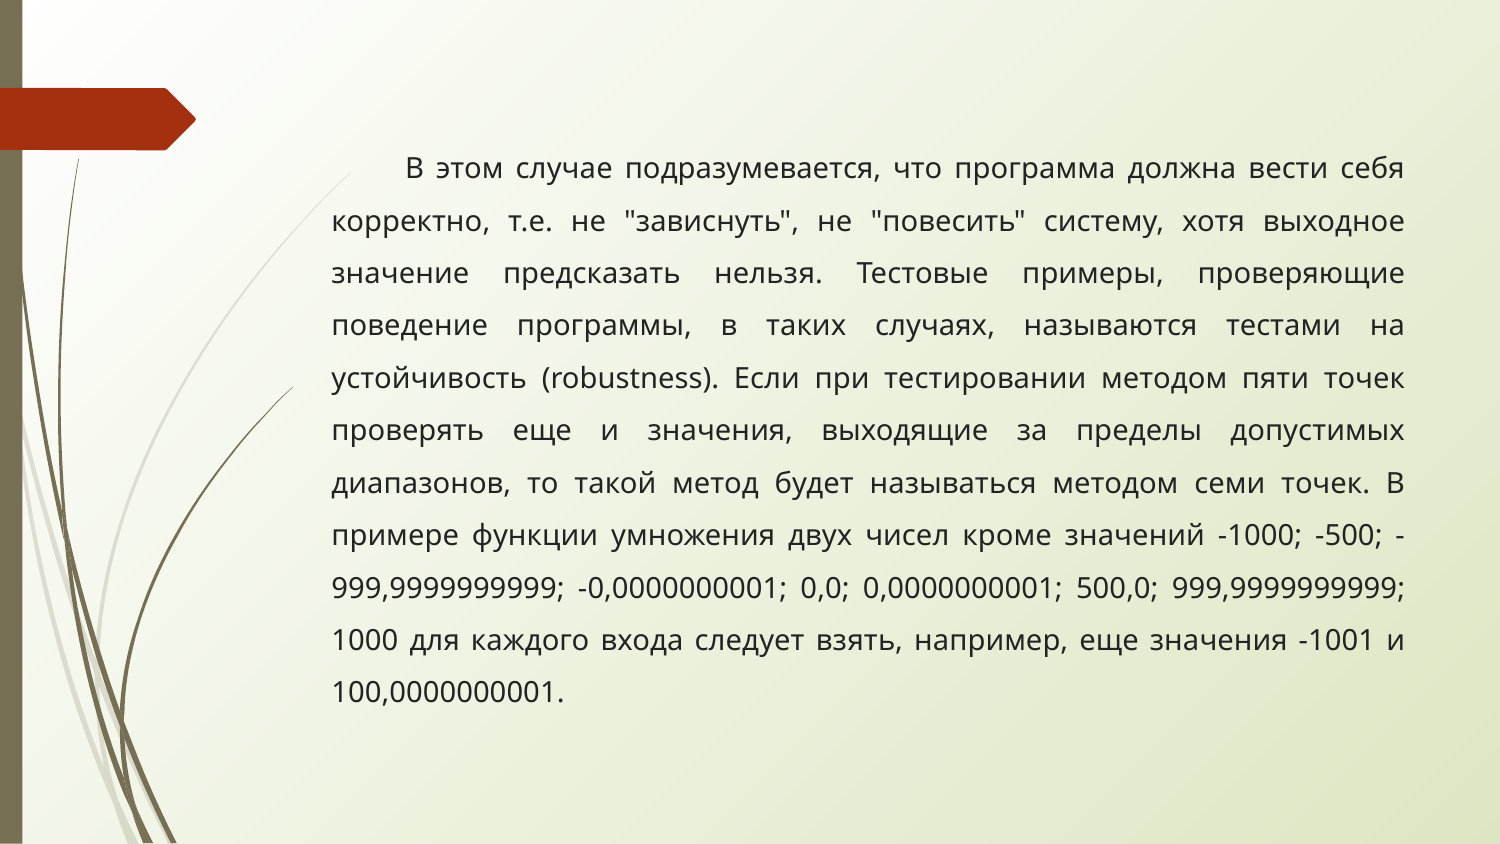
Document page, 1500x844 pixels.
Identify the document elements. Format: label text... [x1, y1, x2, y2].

list В этом случае подразумевается, что программа должна вести себя корректно, т.е. не "зависнуть", не "повесить" систему, хотя выходное значение предсказать нельзя. Тестовые примеры, проверяющие поведение программы, в таких случаях, называются тестами на устойчивость (robustness). Если при тестировании методом пяти точек проверять еще и значения, выходящие за пределы допустимых диапазонов, то такой метод будет называться методом семи точек. В примере функции умножения двух чисел кроме значений -1000; -500; -999,9999999999; -0,0000000001; 0,0; 0,0000000001; 500,0; 999,9999999999; 1000 для каждого входа следует взять, например, еще значения -1001 и 100,0000000001. [320, 126, 1418, 592]
